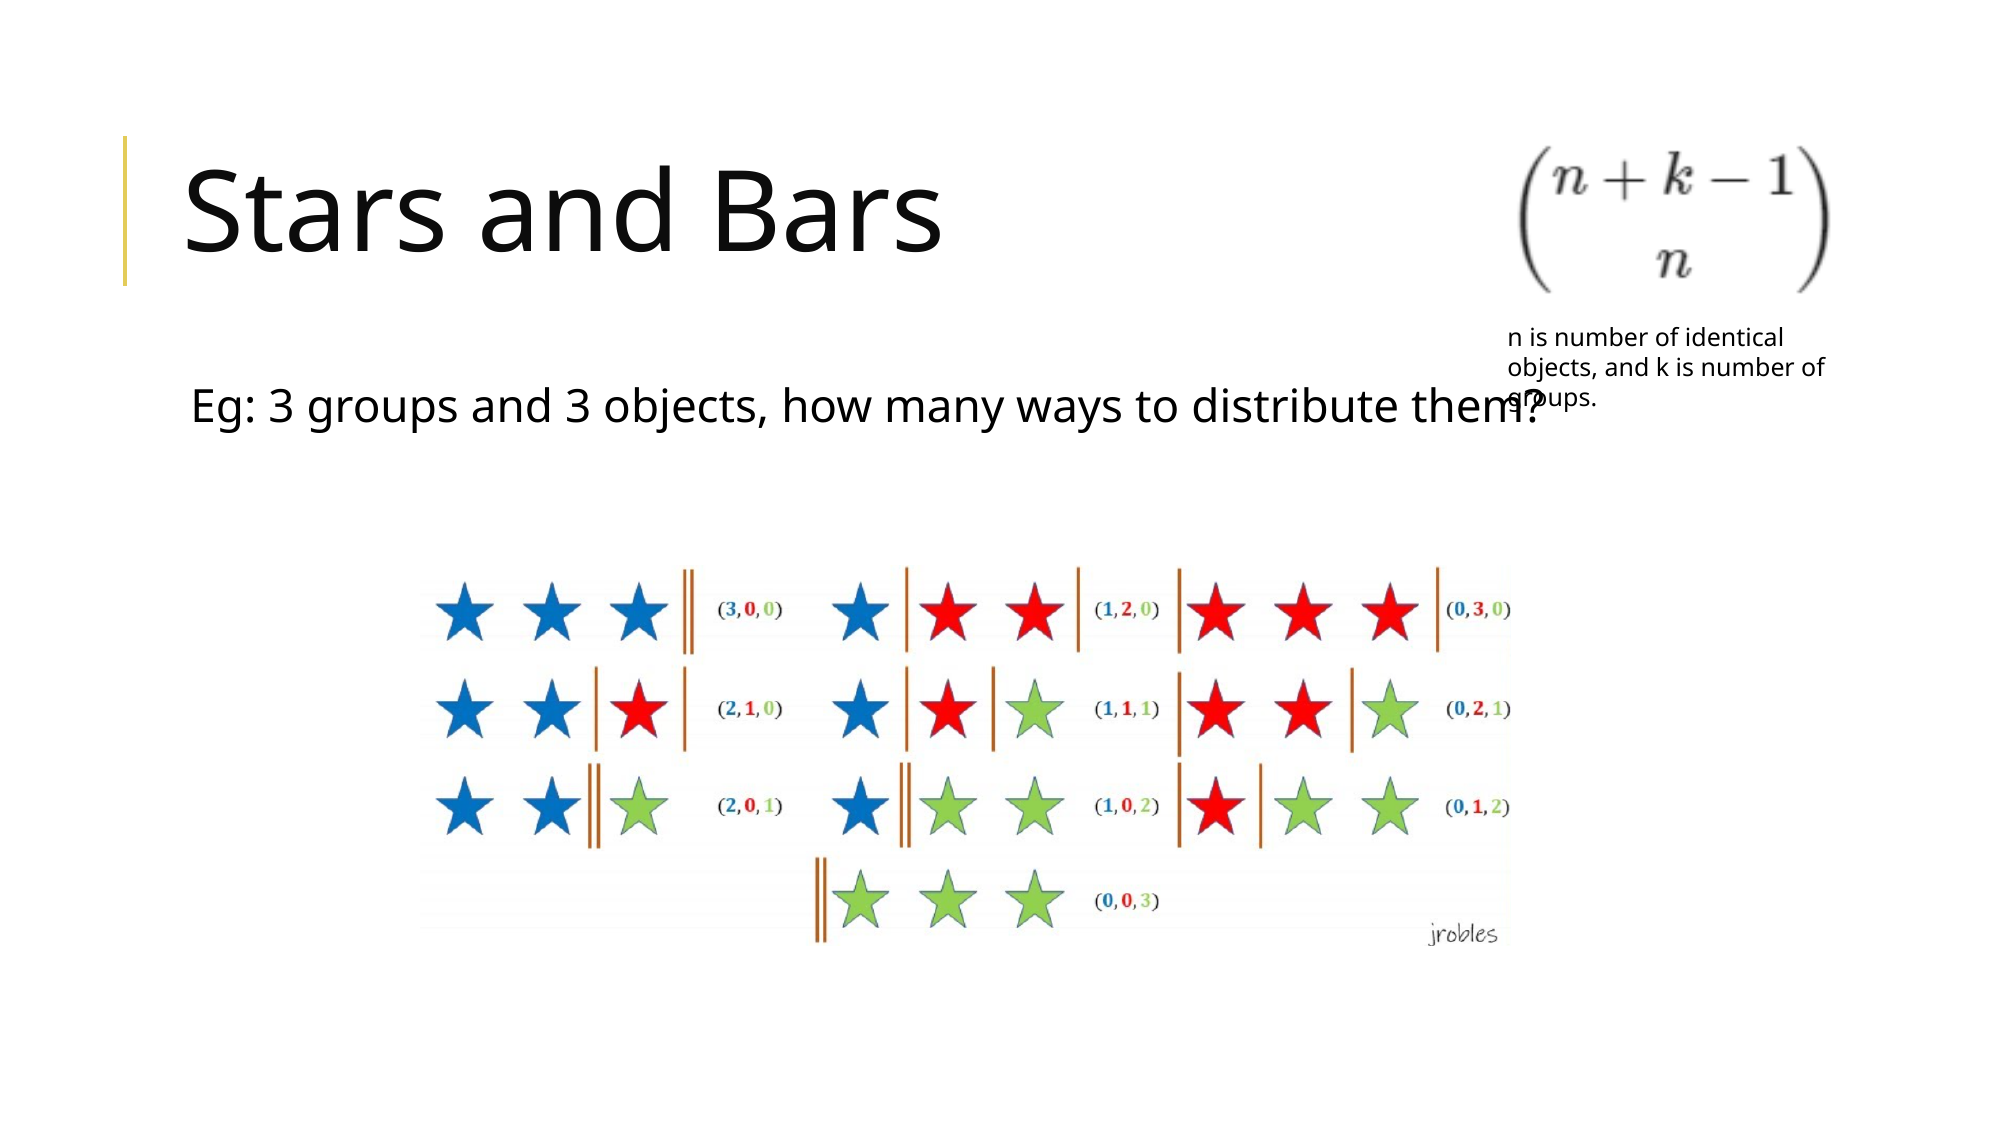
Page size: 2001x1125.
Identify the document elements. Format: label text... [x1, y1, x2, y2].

list Eg: 3 groups and 3 objects, how many ways to distribute them? [168, 375, 1763, 1035]
title Stars and Bars [168, 96, 1504, 342]
picture [420, 565, 1511, 946]
picture [1509, 89, 1833, 329]
text_box n is number of identical objects, and k is number of groups. [1492, 313, 1851, 419]
